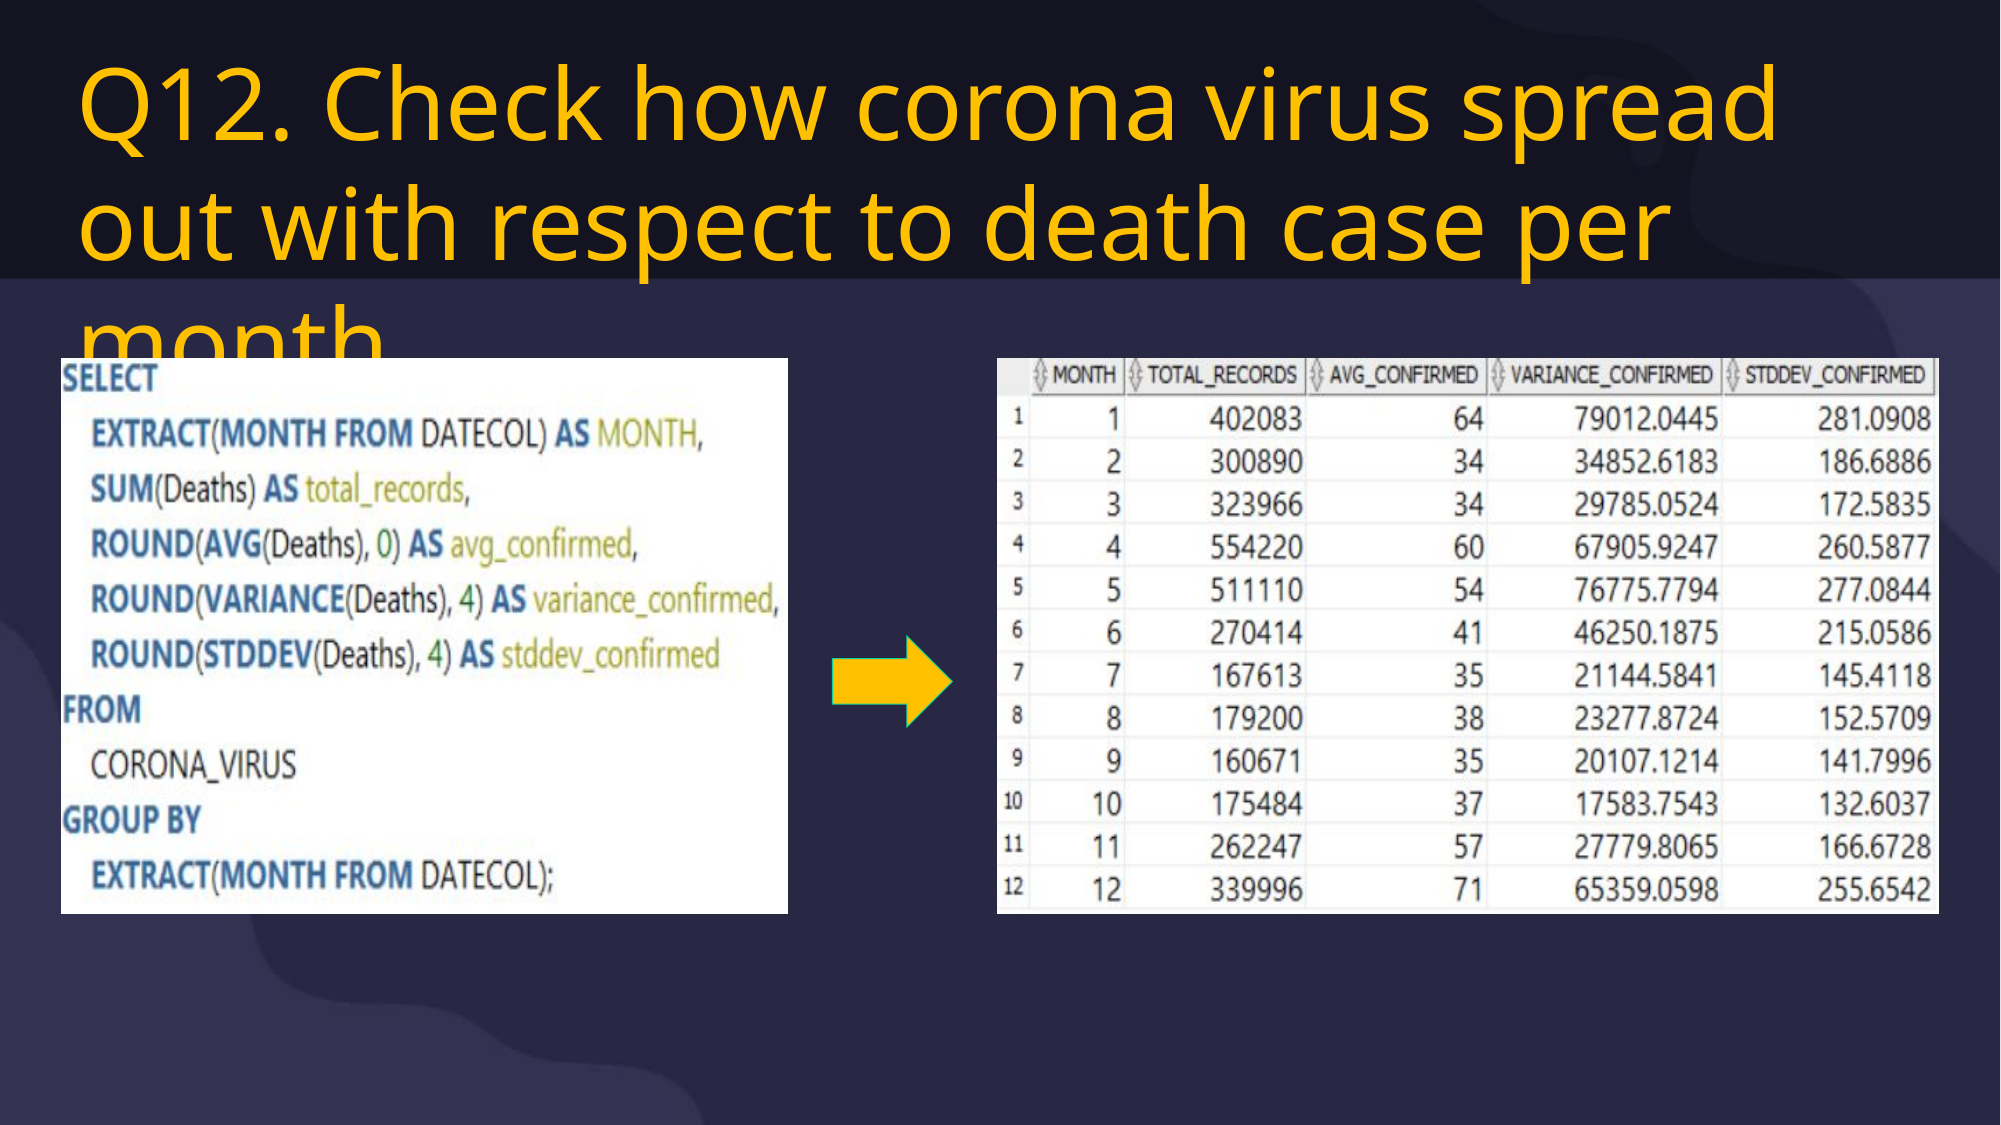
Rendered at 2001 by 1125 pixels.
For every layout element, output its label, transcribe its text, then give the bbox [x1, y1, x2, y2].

text_box [831, 634, 954, 729]
picture [0, 0, 2001, 1125]
text_box [0, 0, 2000, 280]
text_box Q12. Check how corona virus spread out with respect to death case per month [61, 32, 1957, 408]
